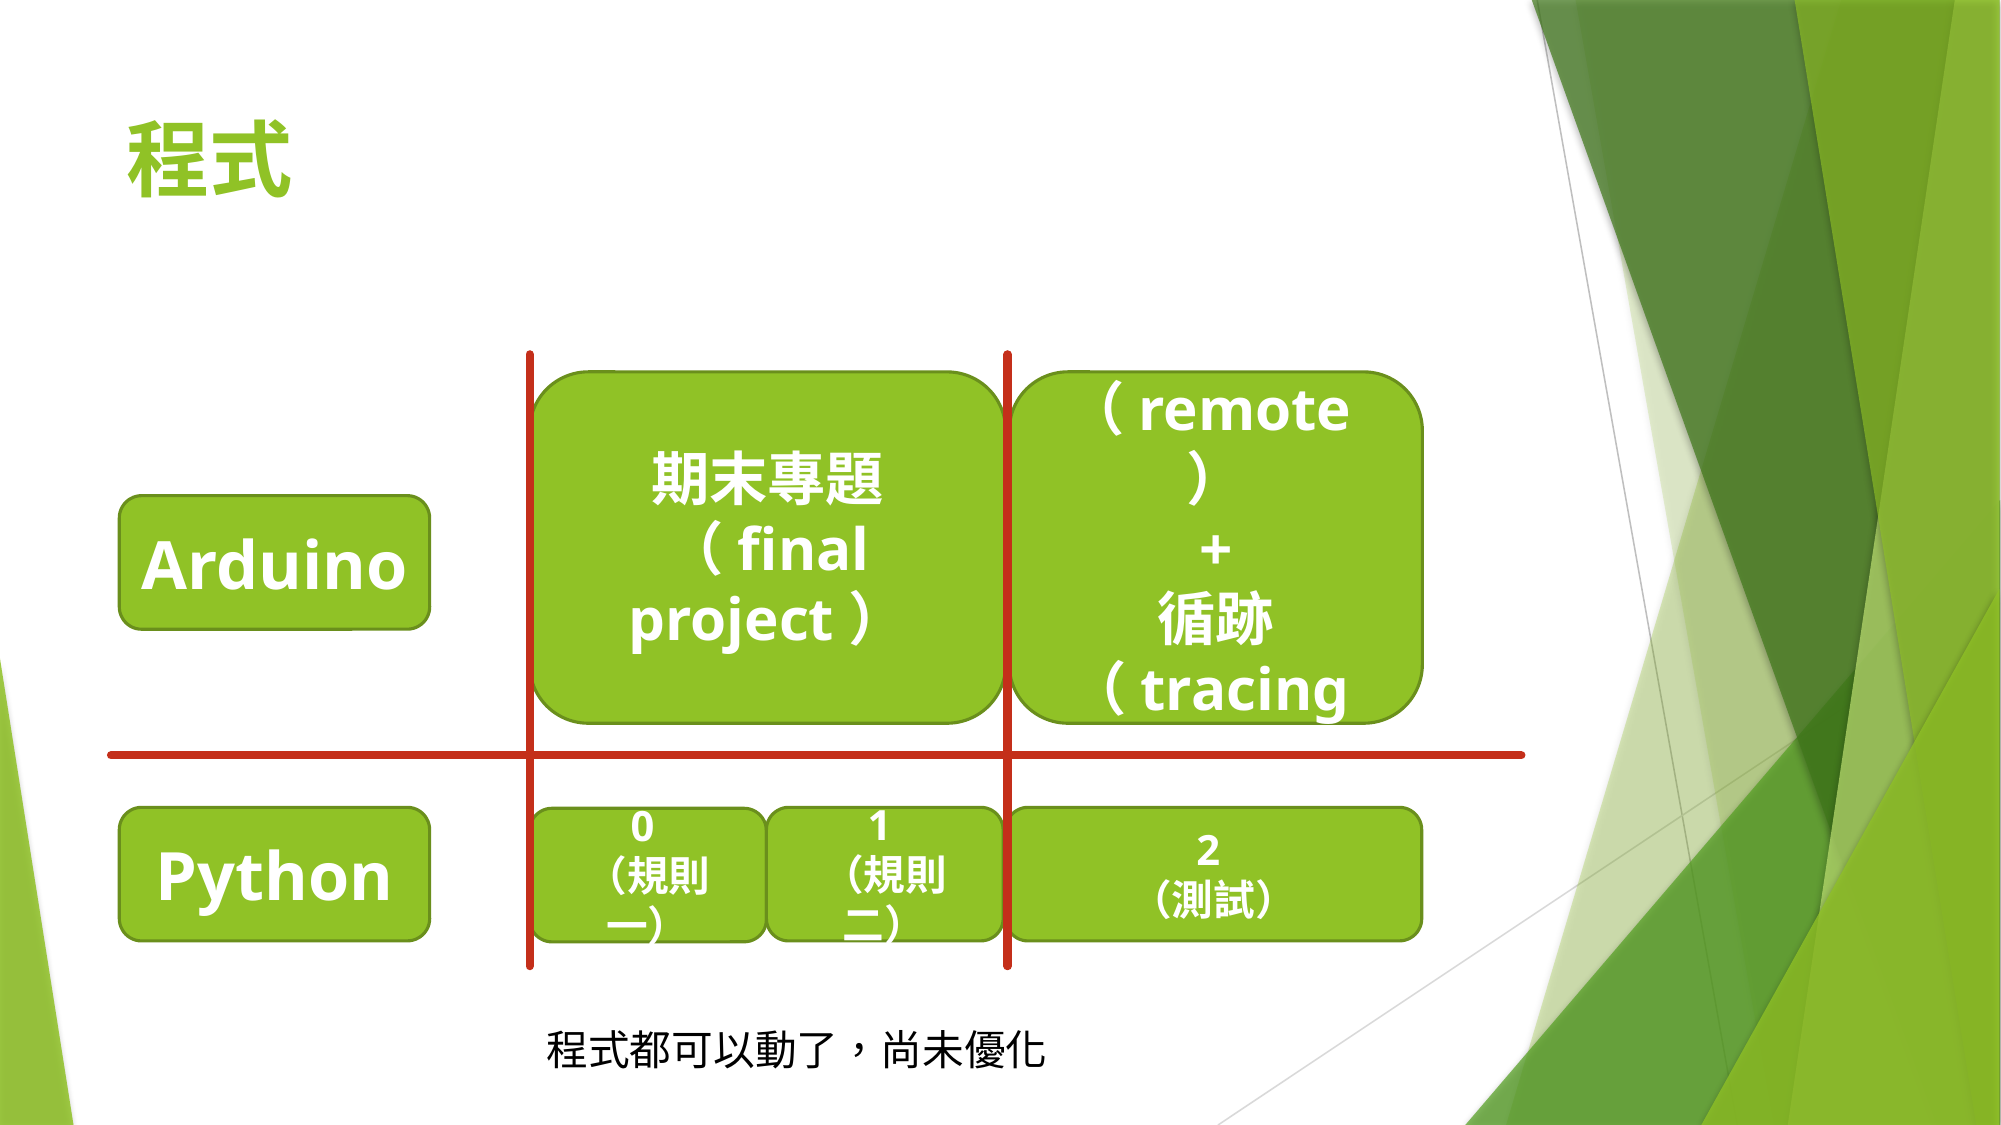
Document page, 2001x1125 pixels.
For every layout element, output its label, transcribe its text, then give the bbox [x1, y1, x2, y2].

text_box 0 （規則一） [535, 806, 767, 944]
text_box 1 （規則二） [764, 805, 1002, 943]
text_box Python [117, 805, 432, 943]
title 程式 [111, 99, 1522, 317]
text_box 程式都可以動了，尚未優化 [531, 1016, 1063, 1082]
text_box 遙控車（remote） + 循跡 （tracing） [1012, 370, 1424, 725]
text_box 2 （測試） [1012, 805, 1424, 943]
text_box 期末專題 （final project） [535, 370, 1002, 725]
text_box Arduino [117, 494, 432, 631]
